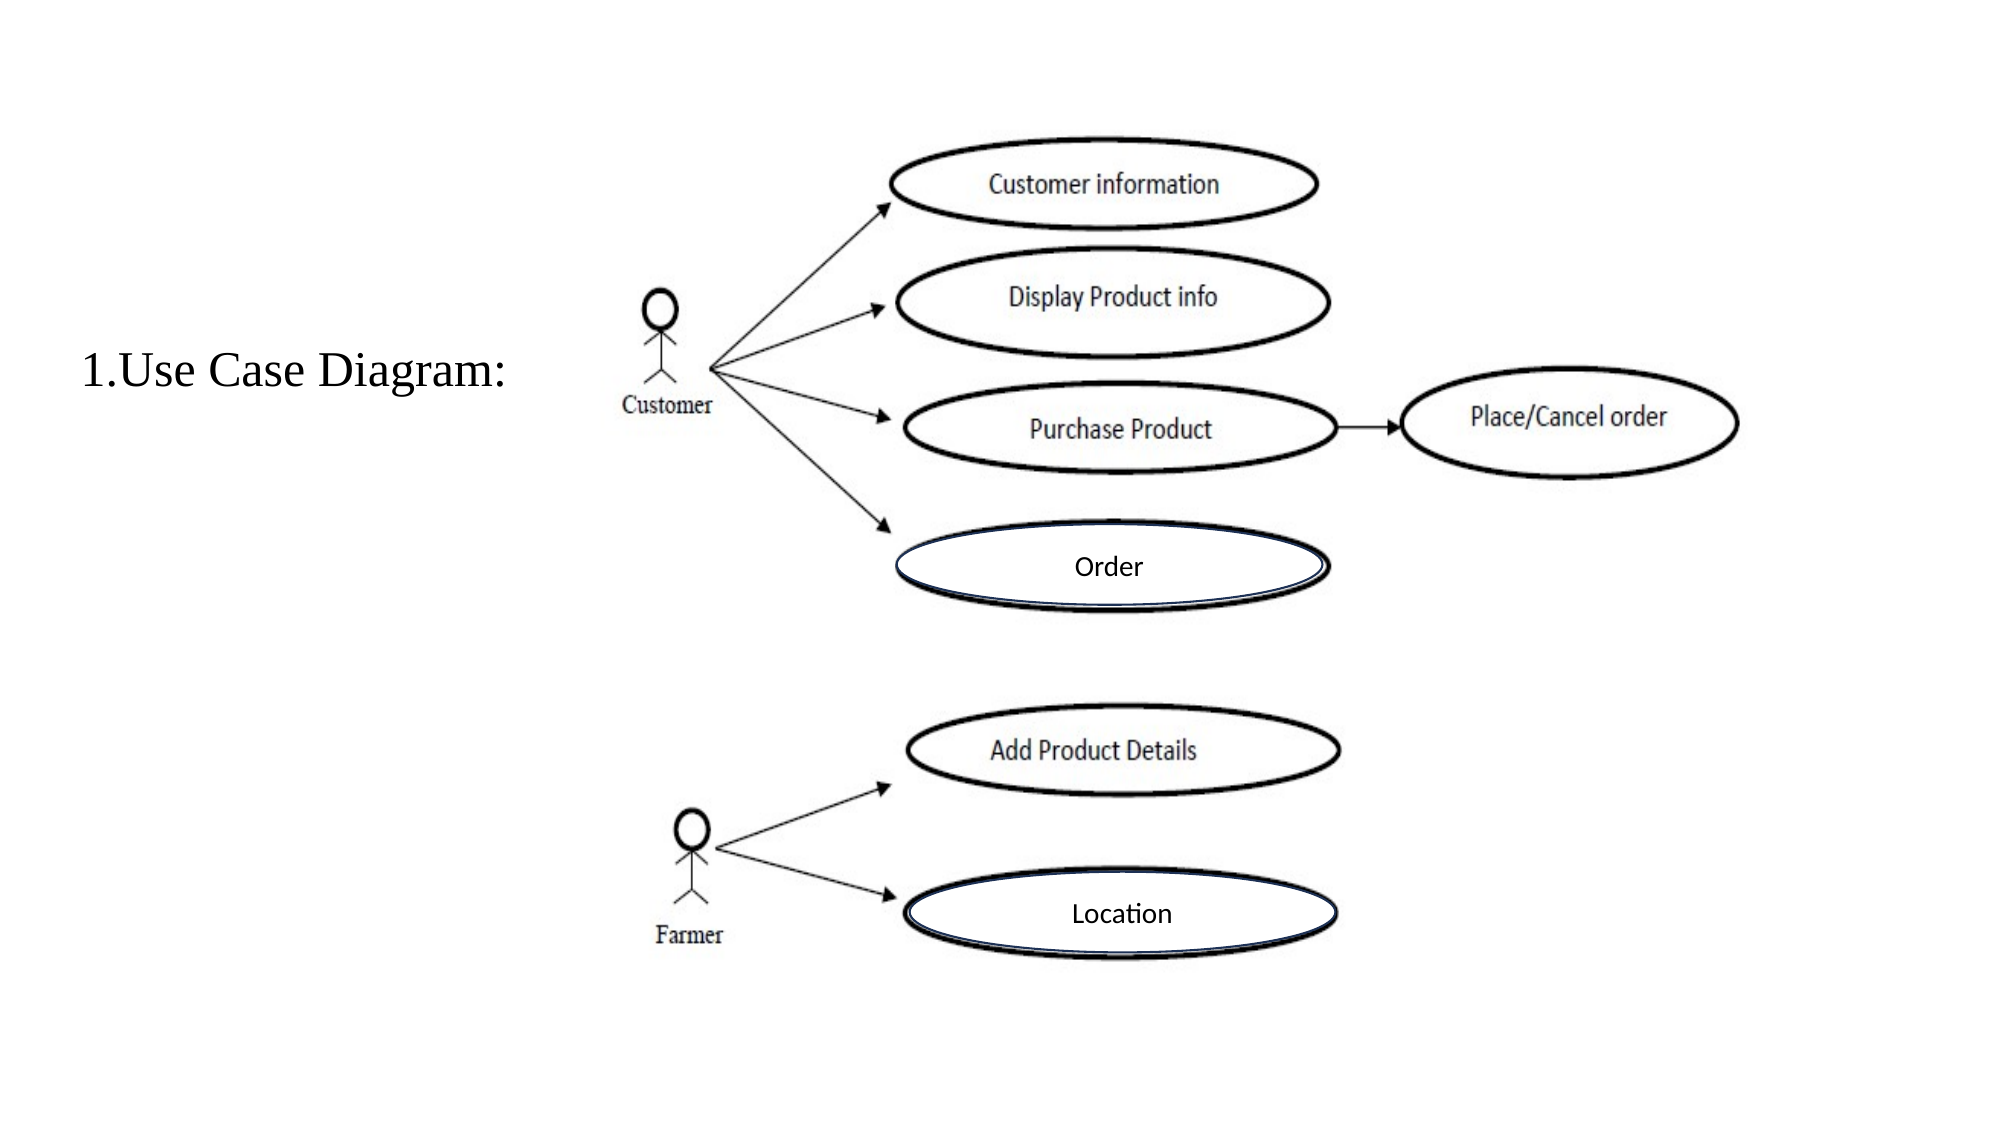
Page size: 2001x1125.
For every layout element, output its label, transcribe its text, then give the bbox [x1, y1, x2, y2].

picture [577, 116, 1749, 1009]
text_box 1.Use Case Diagram: [65, 329, 529, 404]
